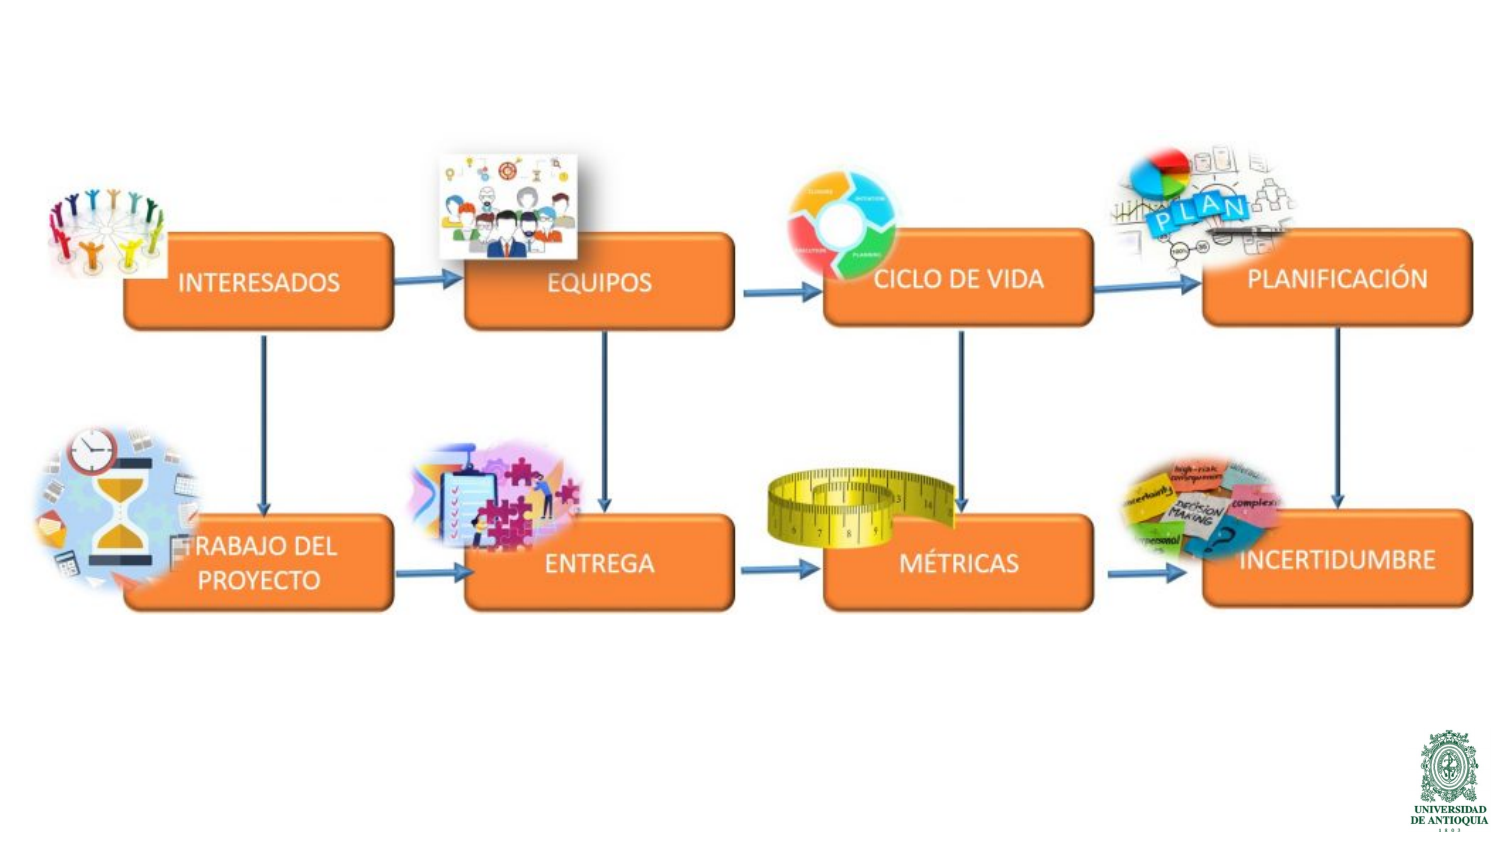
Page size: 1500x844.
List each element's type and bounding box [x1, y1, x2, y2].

picture [1408, 728, 1491, 832]
picture [24, 130, 1476, 615]
